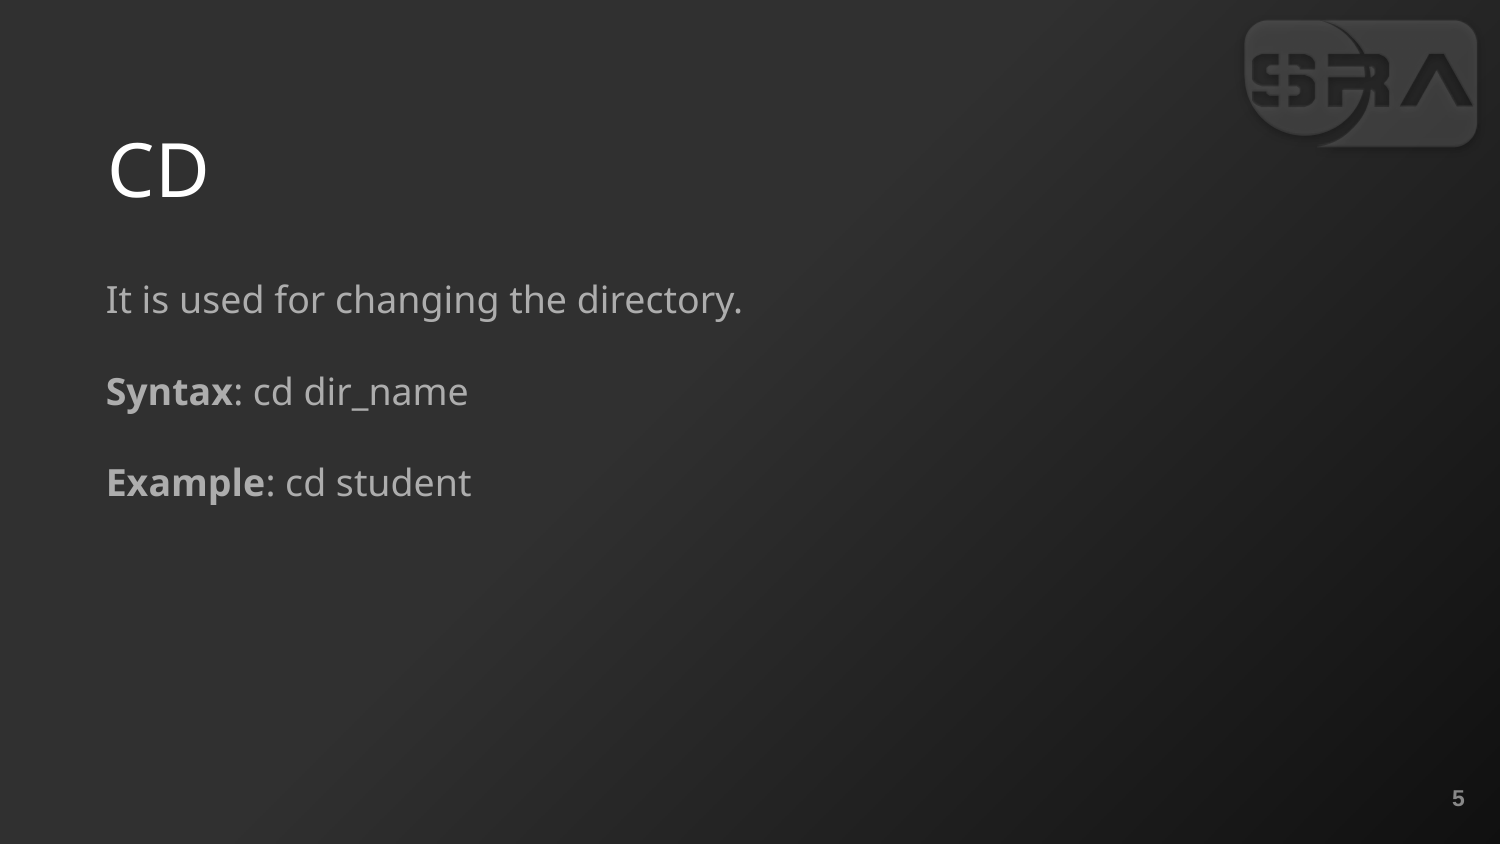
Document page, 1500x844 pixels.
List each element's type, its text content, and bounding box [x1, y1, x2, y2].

picture [0, 0, 1500, 844]
title CD [105, 120, 227, 264]
slide_number ‹#› [1389, 764, 1480, 830]
text_box It is used for changing the directory. Syntax: cd dir_name Example: cd student [105, 274, 1083, 504]
